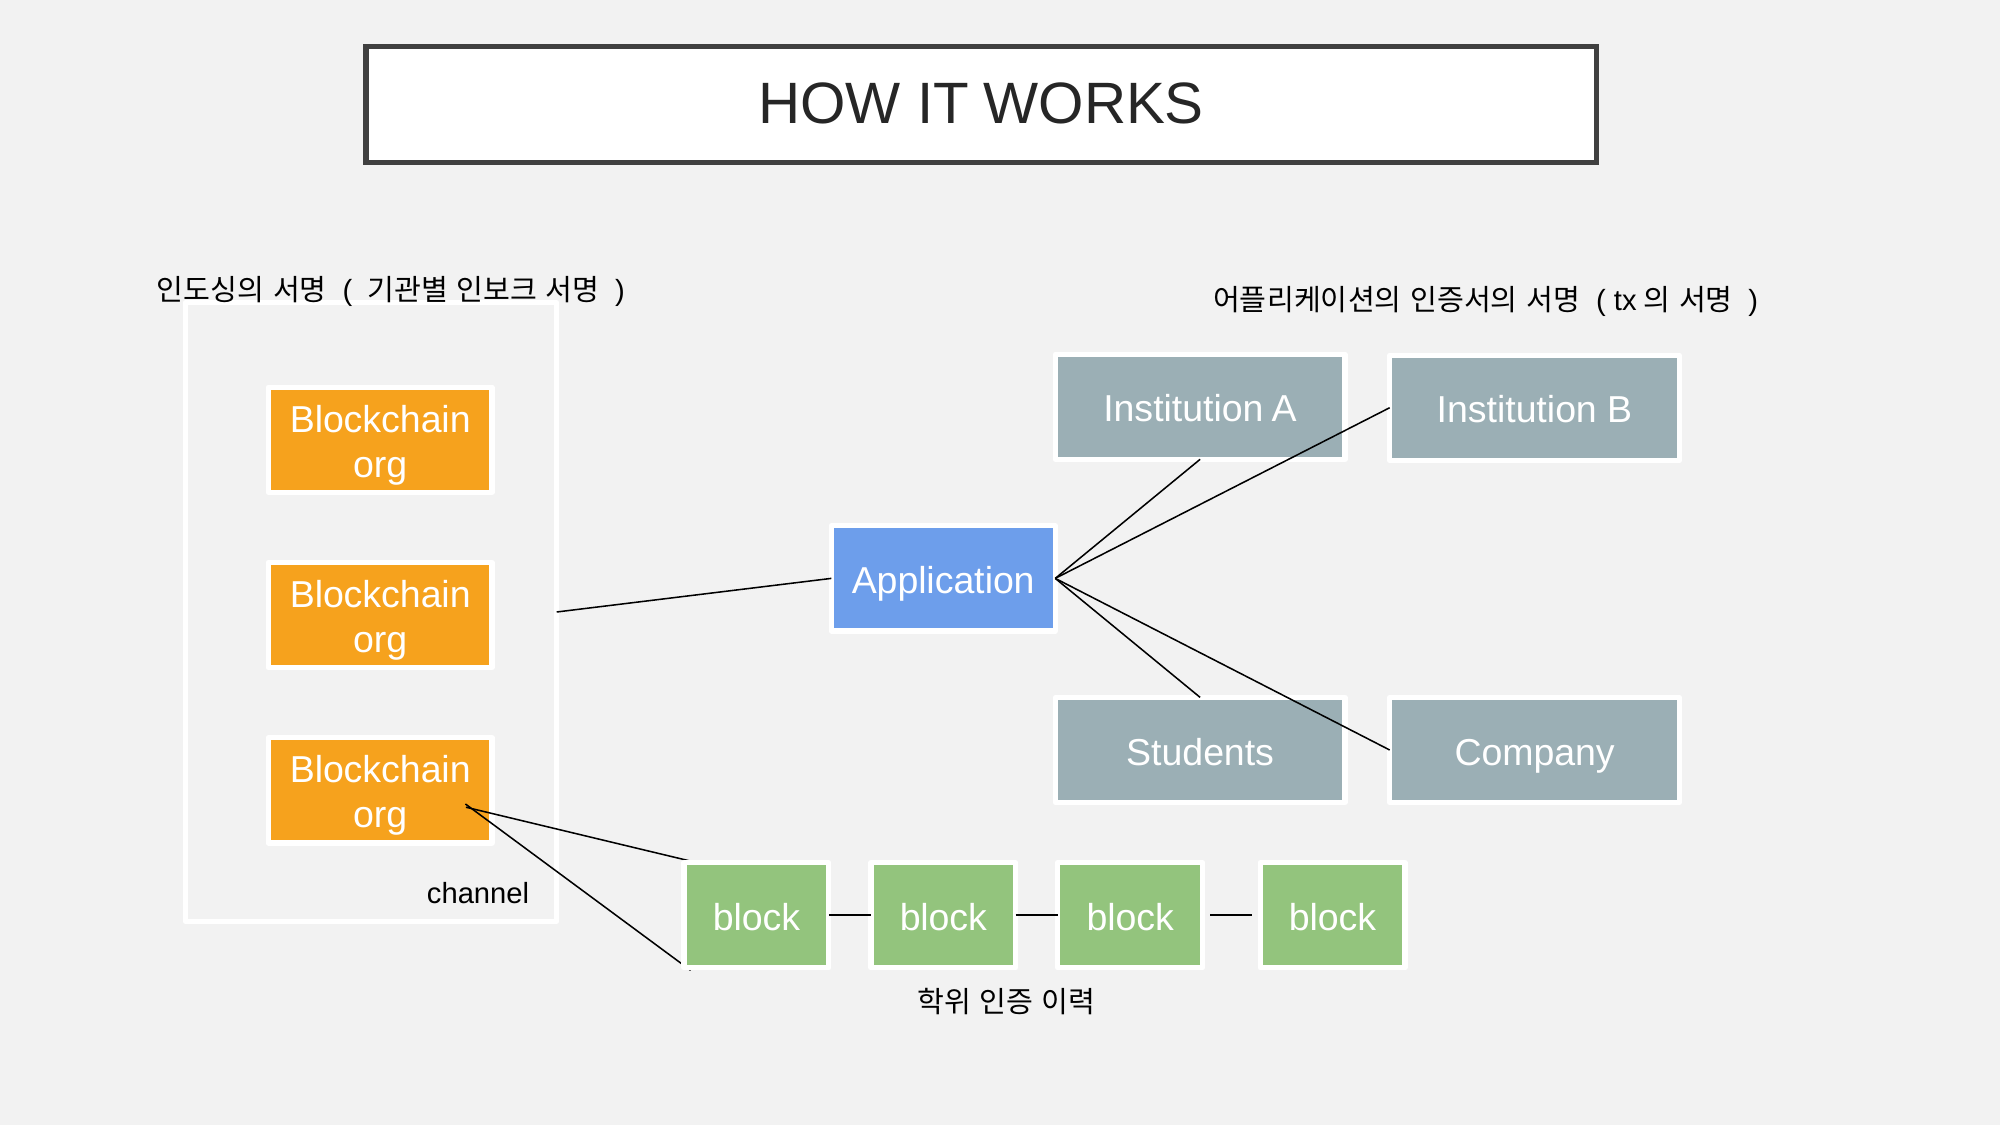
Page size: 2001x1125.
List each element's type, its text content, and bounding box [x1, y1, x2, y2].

text_box Company [1389, 697, 1680, 803]
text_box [1054, 578, 1390, 751]
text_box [465, 803, 691, 971]
text_box 인도싱의 서명 ( 기관별 인보크 서명 ) [141, 255, 754, 331]
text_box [693, 806, 698, 863]
text_box 학위 인증 이력 [902, 967, 1384, 1043]
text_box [1055, 578, 1201, 698]
text_box block [1260, 862, 1405, 968]
text_box Institution A [1055, 354, 1345, 406]
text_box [1054, 407, 1390, 577]
text_box block [1057, 862, 1203, 967]
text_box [556, 578, 832, 613]
text_box Application [831, 525, 1048, 631]
text_box channel [411, 859, 460, 935]
title HOW IT WORKS [363, 44, 1599, 165]
text_box block [694, 862, 829, 968]
text_box [185, 331, 557, 922]
text_box Institution B [1389, 355, 1680, 461]
text_box block [870, 862, 1016, 968]
text_box 어플리케이션의 인증서의 서명 ( tx의 서명 ) [1198, 266, 1810, 342]
text_box Students [1055, 758, 1345, 803]
